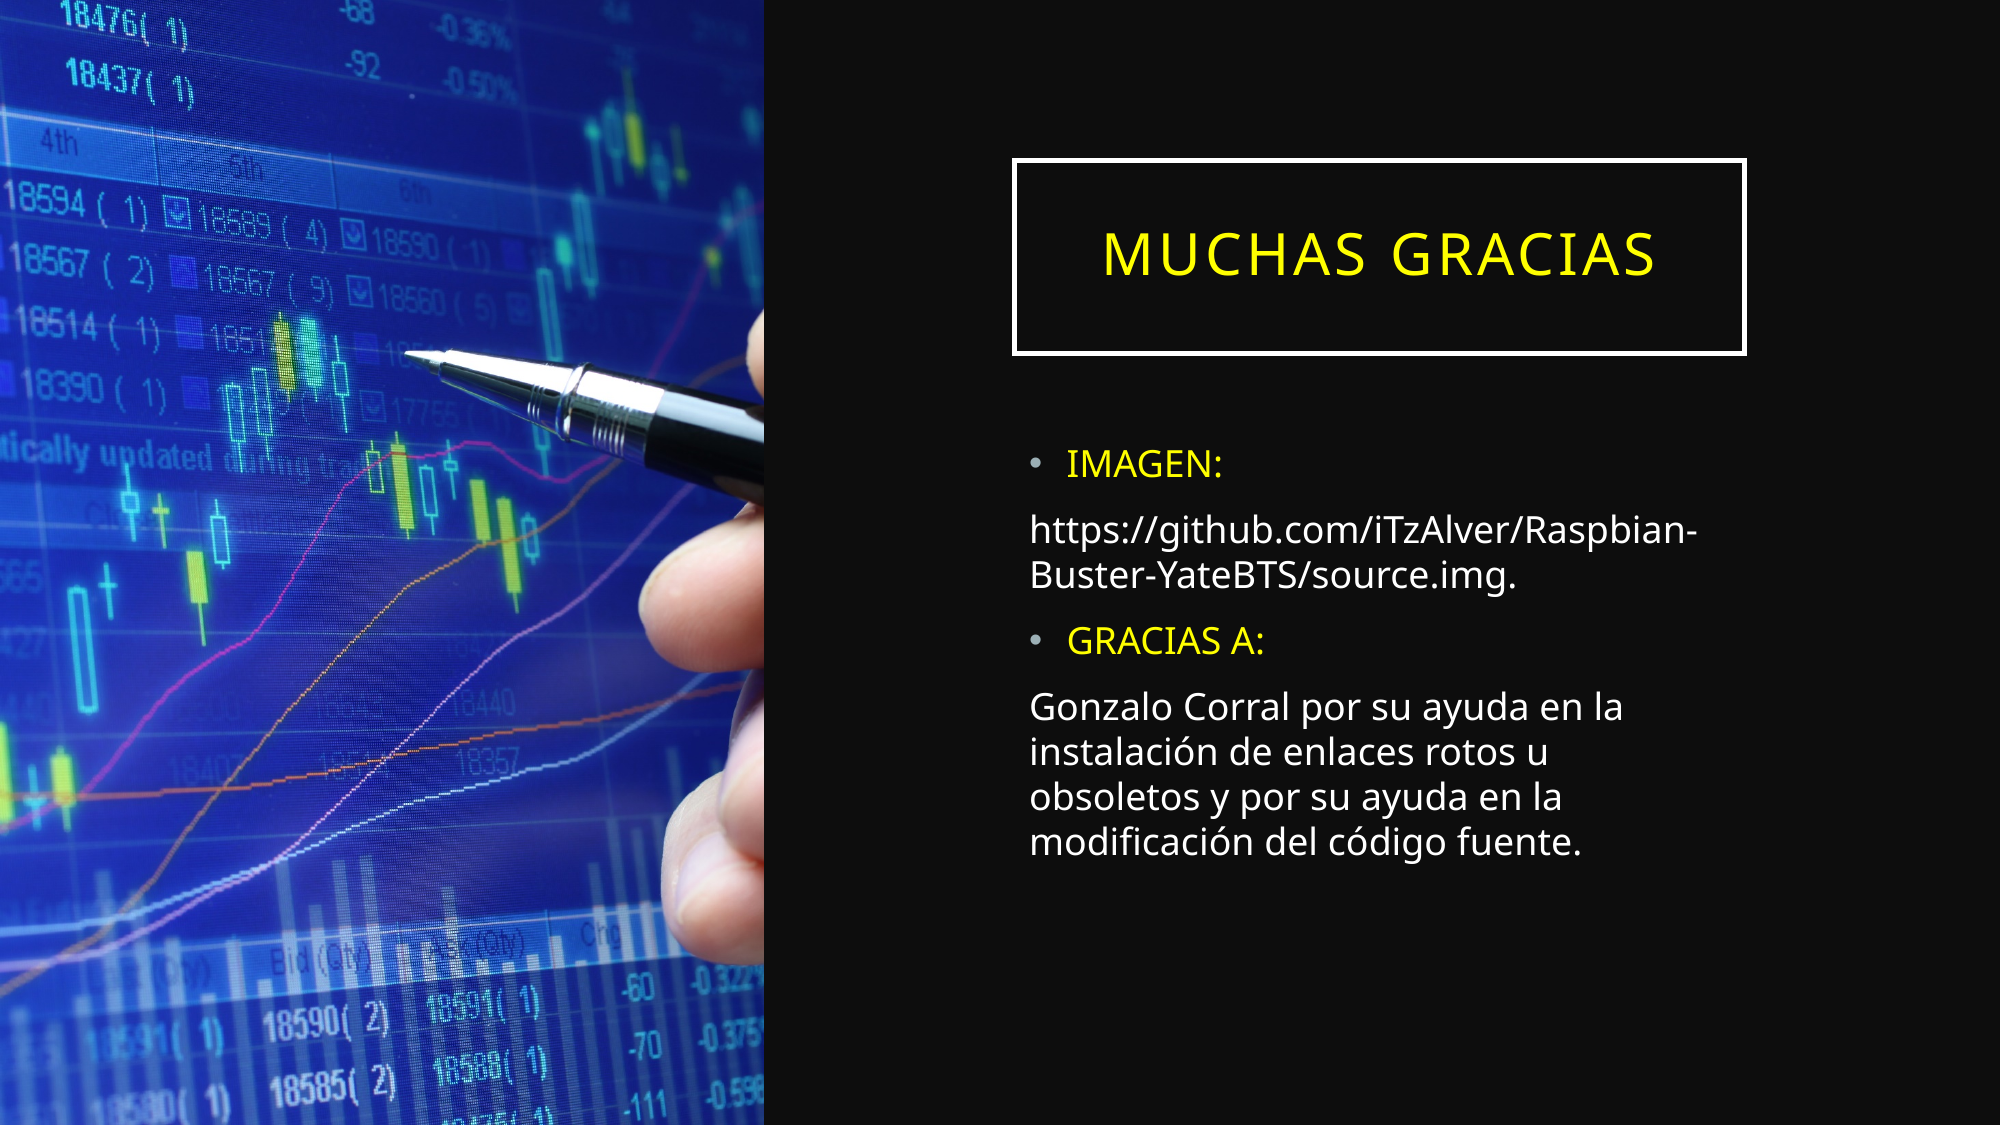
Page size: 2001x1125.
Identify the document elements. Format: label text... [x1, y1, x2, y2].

picture [0, 0, 764, 1125]
title MUCHAS Gracias [1012, 158, 1747, 356]
list IMAGEN: https://github.com/iTzAlver/Raspbian-Buster-YateBTS/source.img. GRACIAS A: Gonzalo Corral por su ayuda en la instalación de enlaces rotos u obsoletos y por su ayuda en la modificación del código fuente. [1014, 432, 1745, 942]
